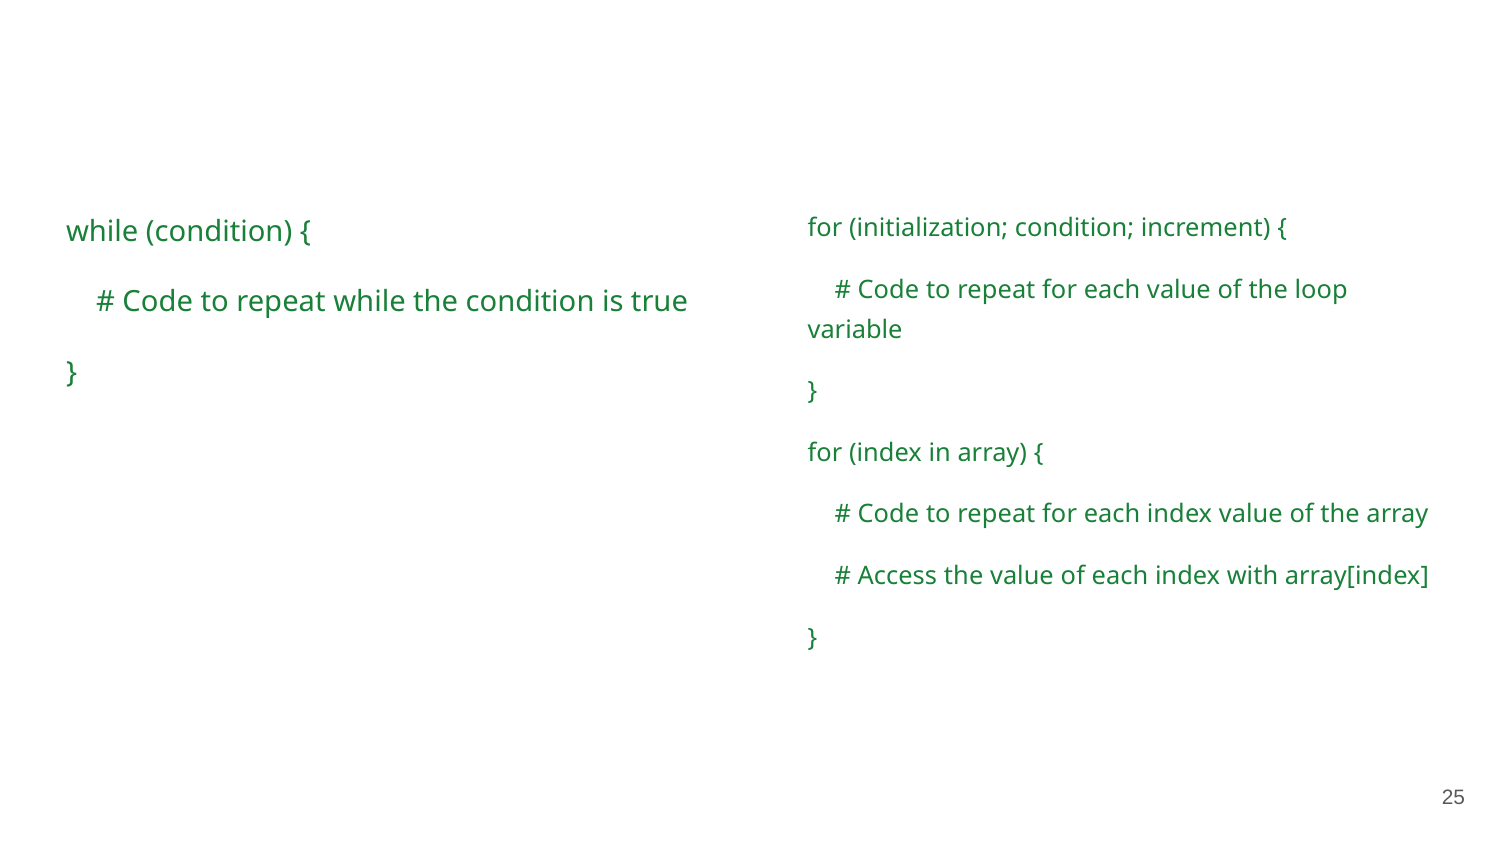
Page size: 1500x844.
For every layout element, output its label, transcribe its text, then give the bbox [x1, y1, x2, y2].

list for (initialization; condition; increment) { # Code to repeat for each value of the loop variable } for (index in array) { # Code to repeat for each index value of the array # Access the value of each index with array[index] } [792, 189, 1449, 750]
slide_number ‹#› [1389, 764, 1480, 830]
list while (condition) { # Code to repeat while the condition is true } [51, 189, 708, 750]
